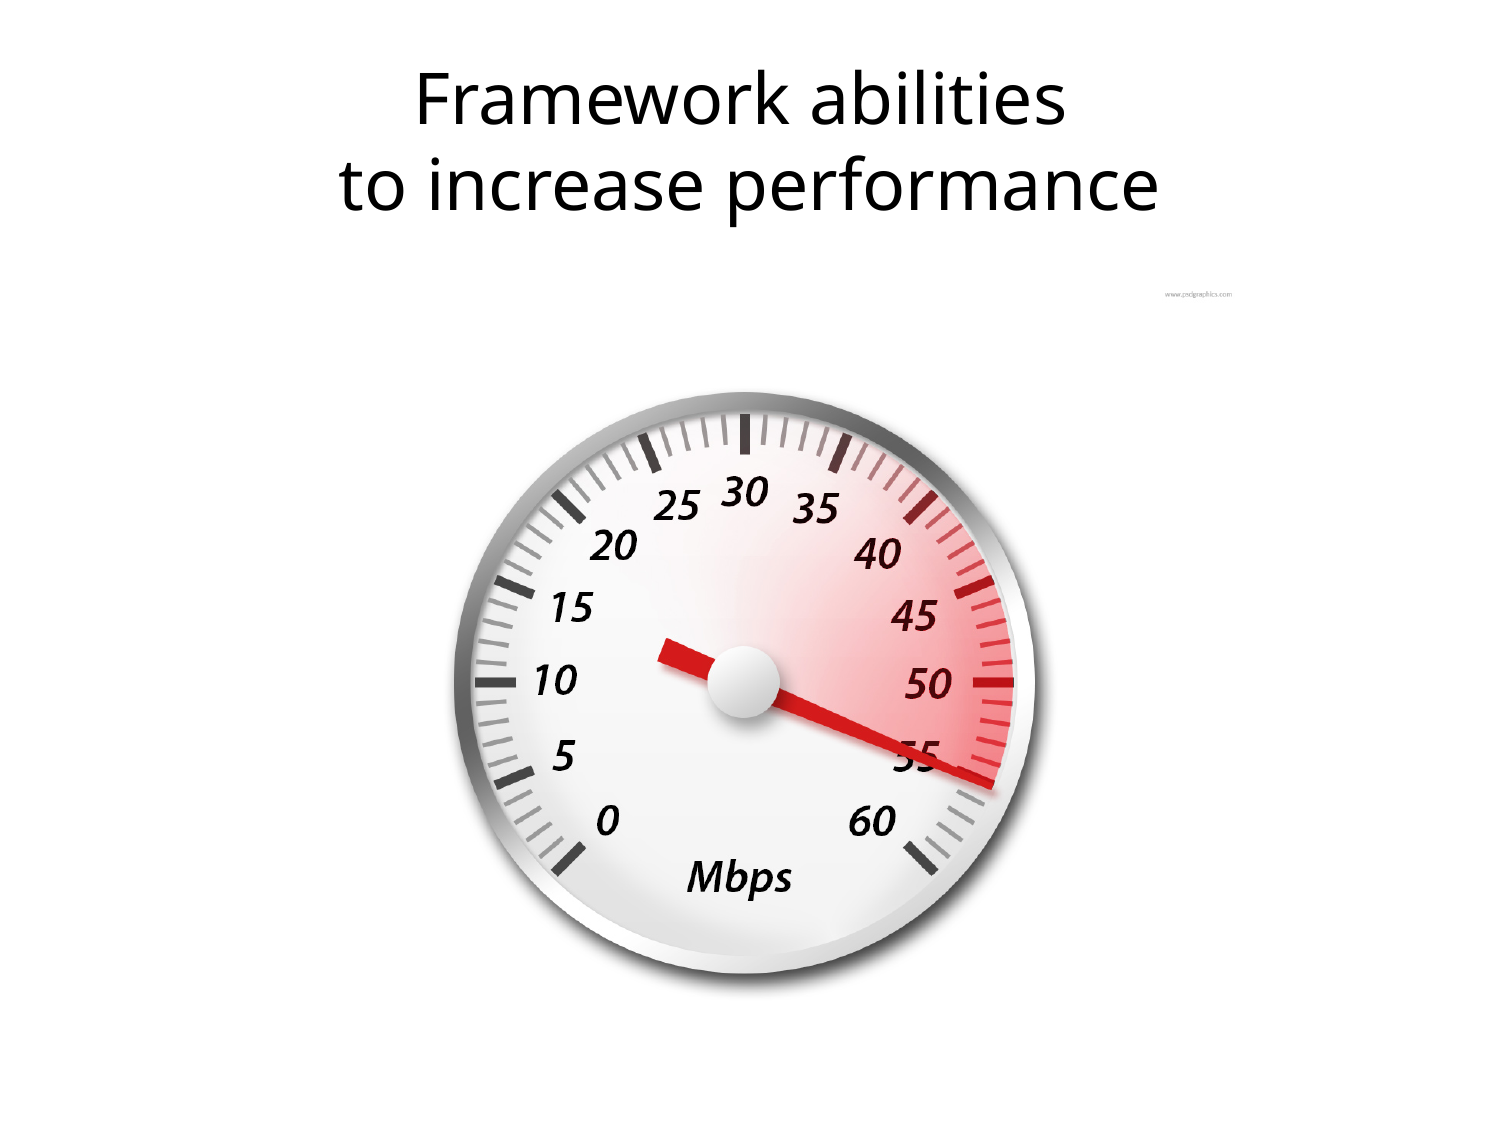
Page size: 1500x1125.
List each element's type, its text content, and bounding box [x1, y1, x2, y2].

picture [253, 290, 1235, 1076]
title Framework abilities to increase performance [75, 45, 1425, 233]
